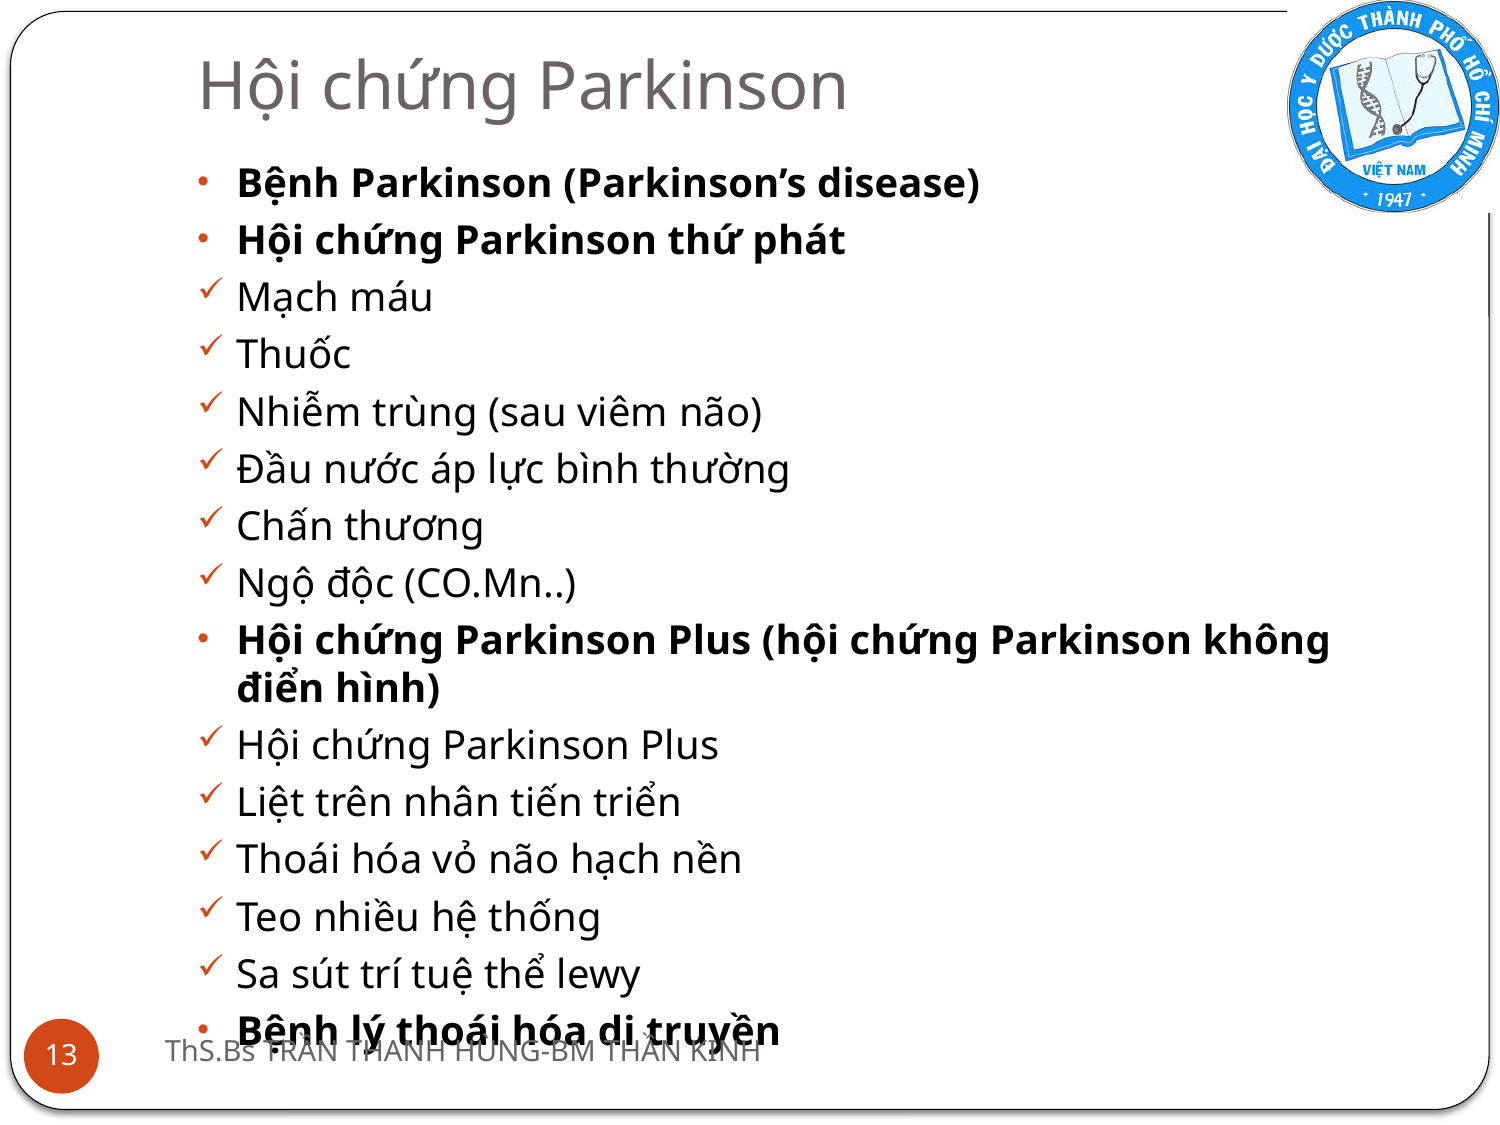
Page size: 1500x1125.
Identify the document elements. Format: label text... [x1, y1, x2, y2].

footer ThS.Bs TRẦN THANH HÙNG-BM THẦN KINH [150, 1012, 800, 1088]
slide_number 13 [23, 1018, 99, 1094]
title Hội chứng Parkinson [182, 34, 1416, 138]
list Bệnh Parkinson (Parkinson’s disease) Hội chứng Parkinson thứ phát Mạch máu Thuốc Nhiễm trùng (sau viêm não) Đầu nước áp lực bình thường Chấn thương Ngộ độc (CO.Mn..) Hội chứng Parkinson Plus (hội chứng Parkinson không điển hình) Hội chứng Parkinson Plus Liệt trên nhân tiến triển Thoái hóa vỏ não hạch nền Teo nhiều hệ thống Sa sút trí tuệ thể lewy Bệnh lý thoái hóa di truyền [182, 149, 1416, 1063]
picture [1287, 0, 1500, 213]
